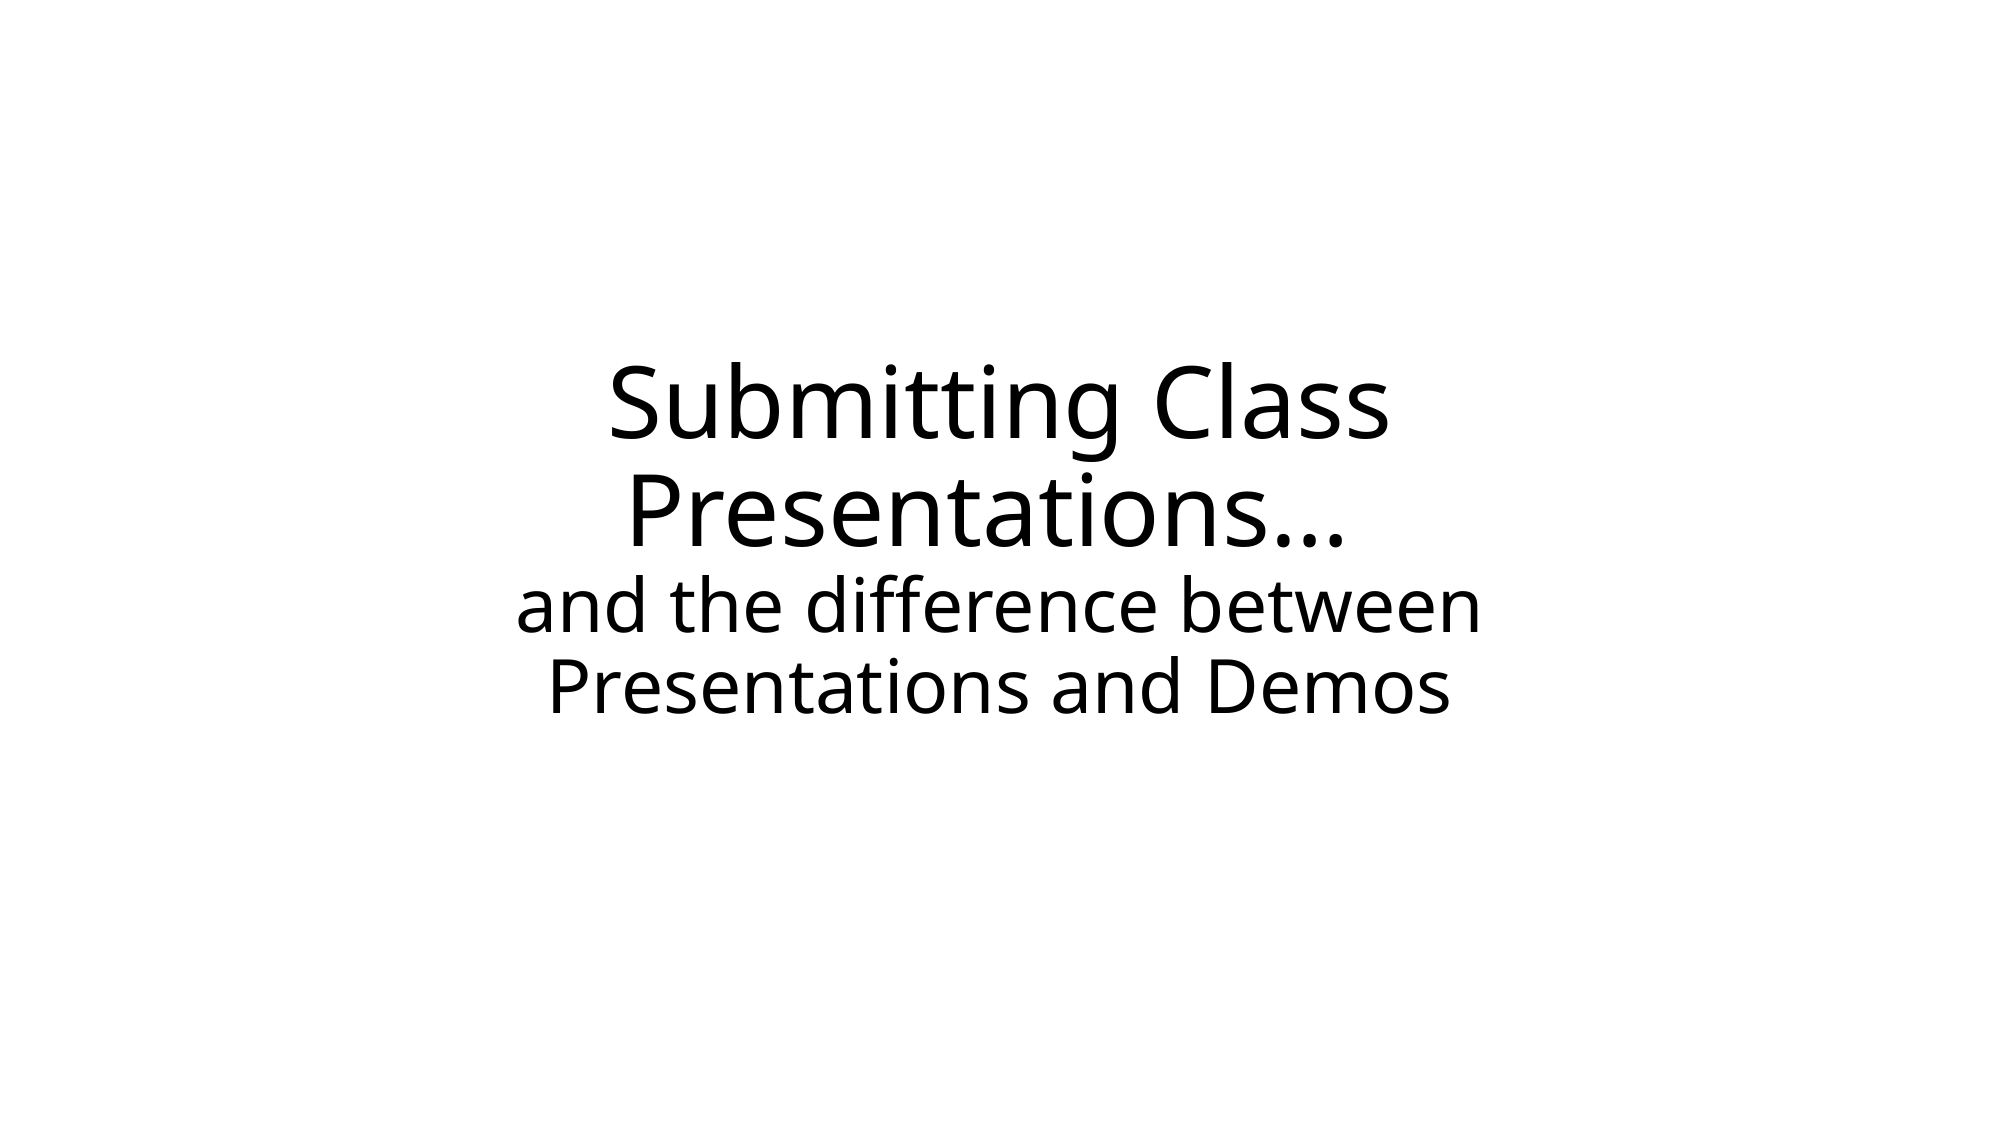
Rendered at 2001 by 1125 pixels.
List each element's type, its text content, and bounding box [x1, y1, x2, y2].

title Submitting Class Presentations… and the difference between Presentations and Demos [249, 184, 1750, 738]
